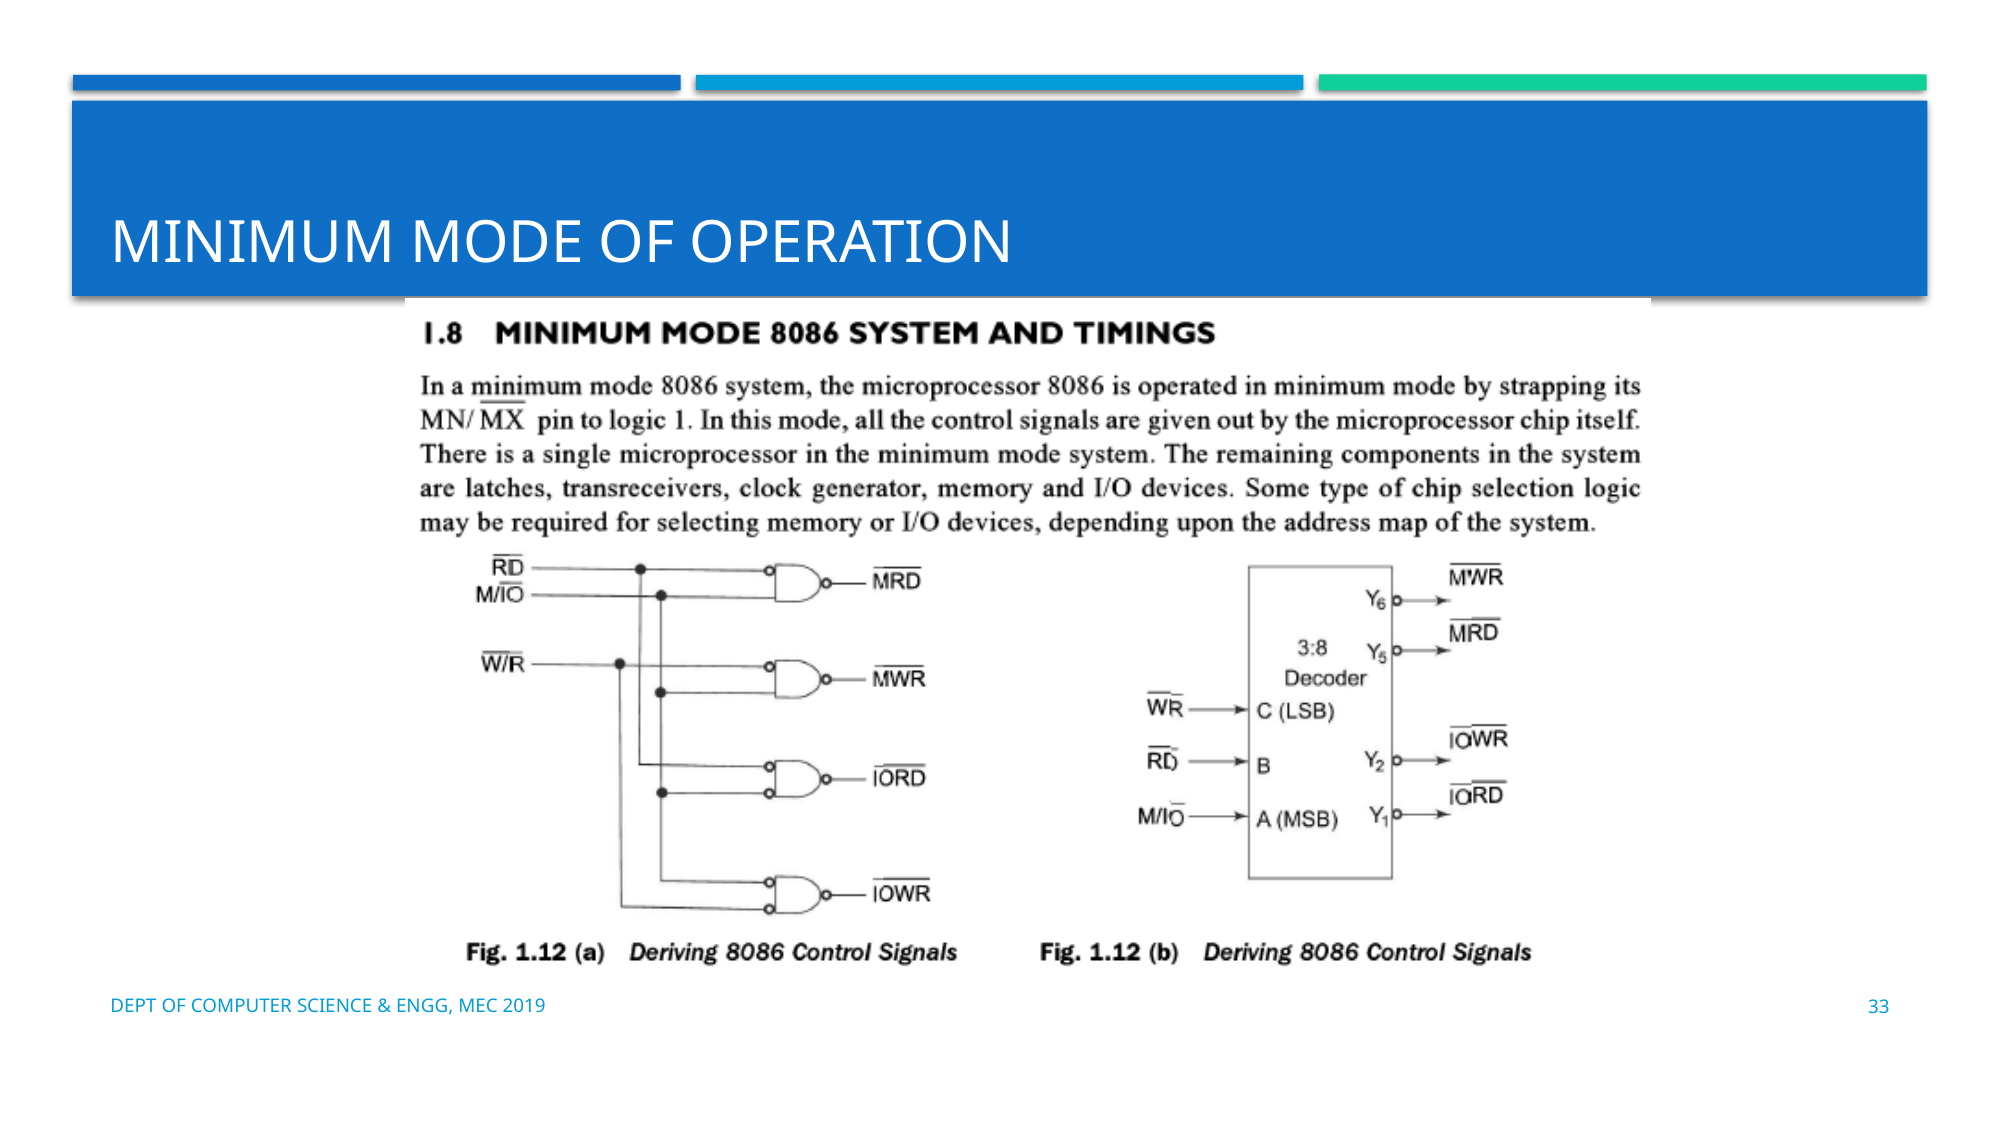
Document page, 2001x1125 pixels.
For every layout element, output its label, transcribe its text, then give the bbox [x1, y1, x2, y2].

picture [405, 298, 1652, 977]
title Minimum mode of operation [95, 115, 1905, 282]
slide_number 33 [1732, 977, 1905, 1037]
footer DEPT OF COMPUTER SCIENCE & ENGG, MEC 2019 [95, 976, 1230, 1037]
